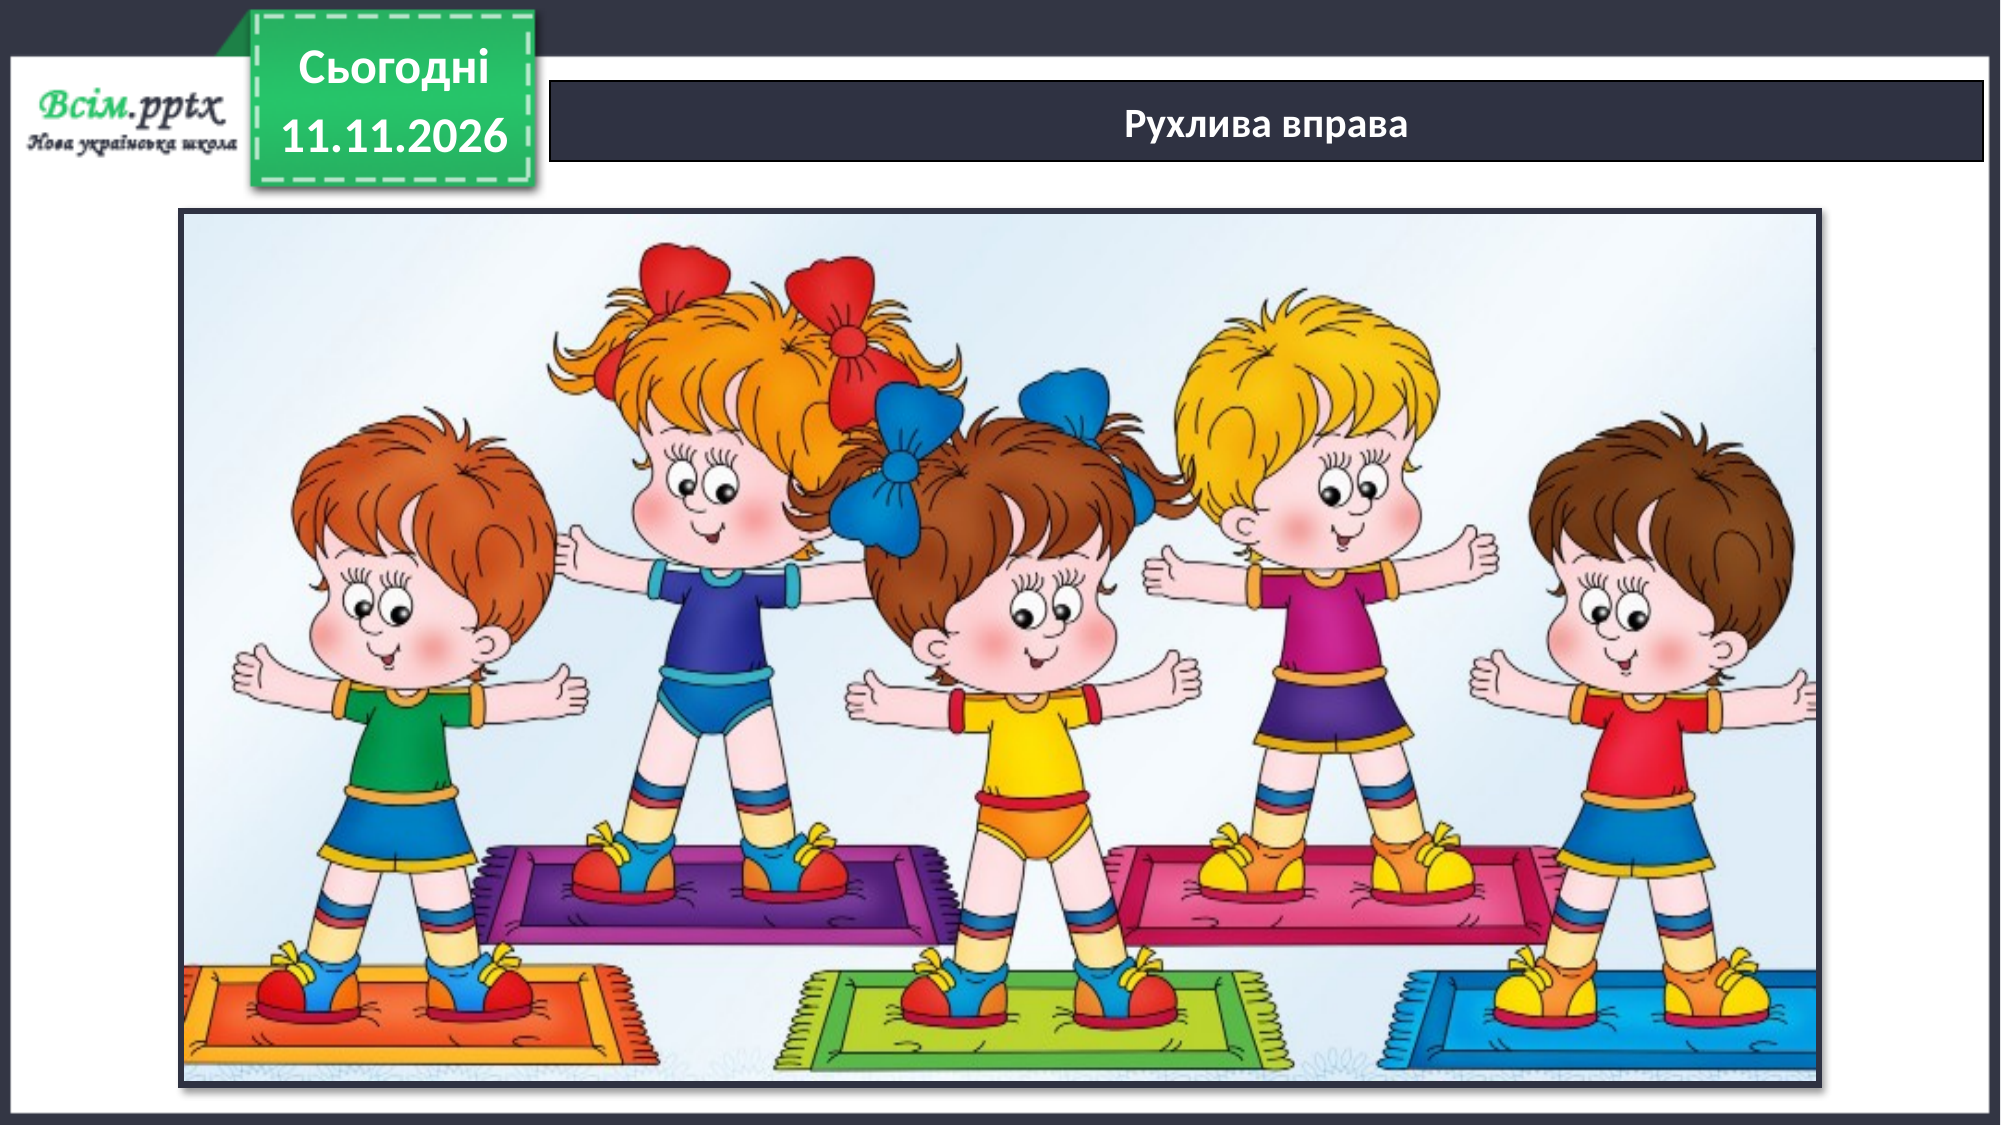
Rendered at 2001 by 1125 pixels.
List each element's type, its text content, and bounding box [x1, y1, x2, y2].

text_box 21.03.2022 [263, 101, 524, 164]
picture [0, 0, 2001, 1125]
text_box Сьогодні [284, 26, 535, 101]
text_box Рухлива вправа [549, 80, 1984, 162]
